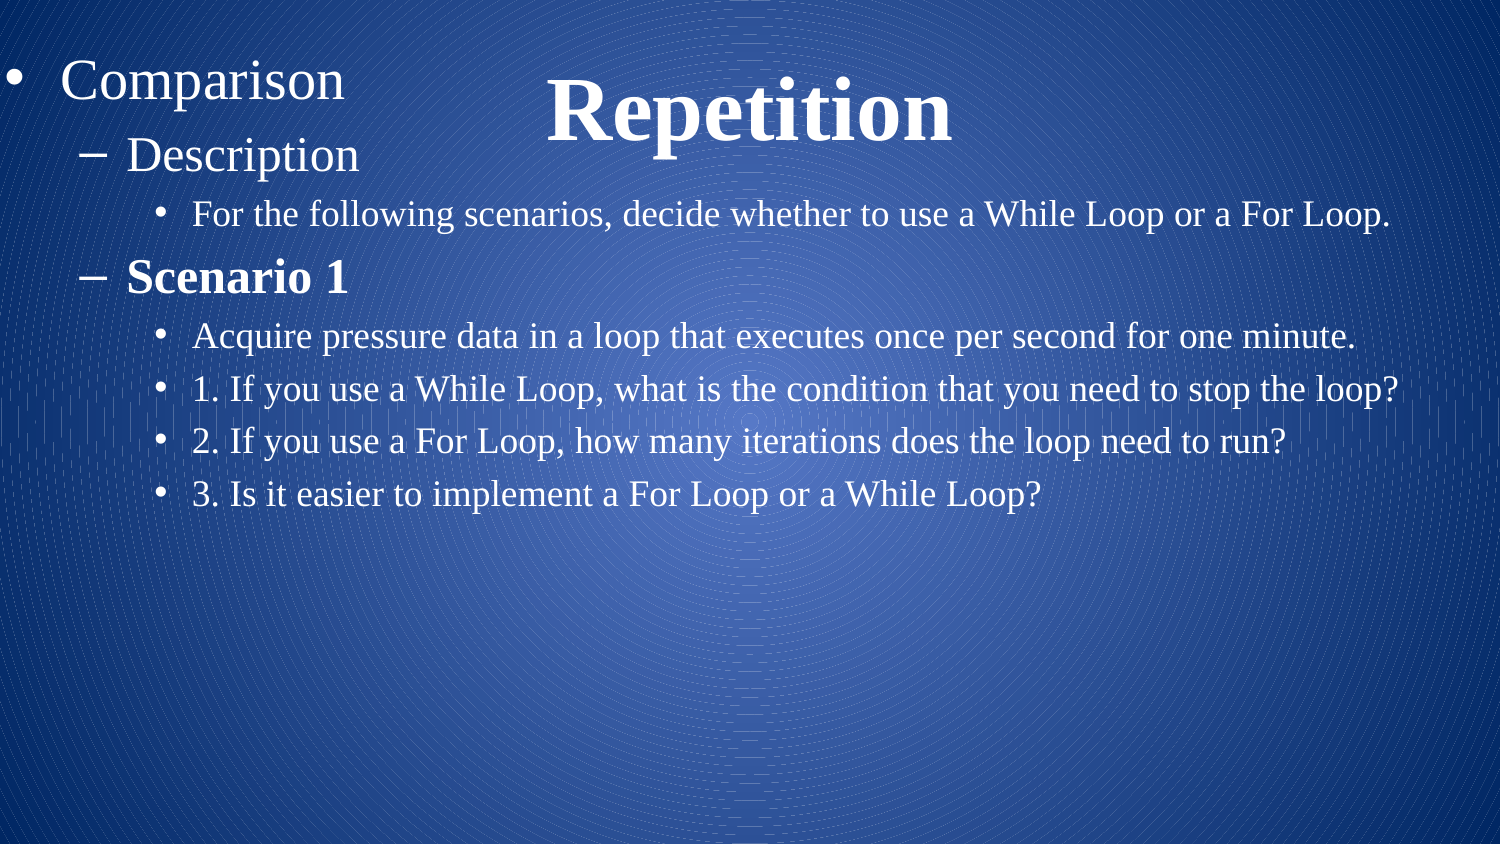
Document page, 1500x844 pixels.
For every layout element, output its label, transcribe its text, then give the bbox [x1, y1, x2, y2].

list Comparison Description For the following scenarios, decide whether to use a While Loop or a For Loop. Scenario 1 Acquire pressure data in a loop that executes once per second for one minute. 1. If you use a While Loop, what is the condition that you need to stop the loop? 2. If you use a For Loop, how many iterations does the loop need to run? 3. Is it easier to implement a For Loop or a While Loop? [0, 33, 1490, 709]
